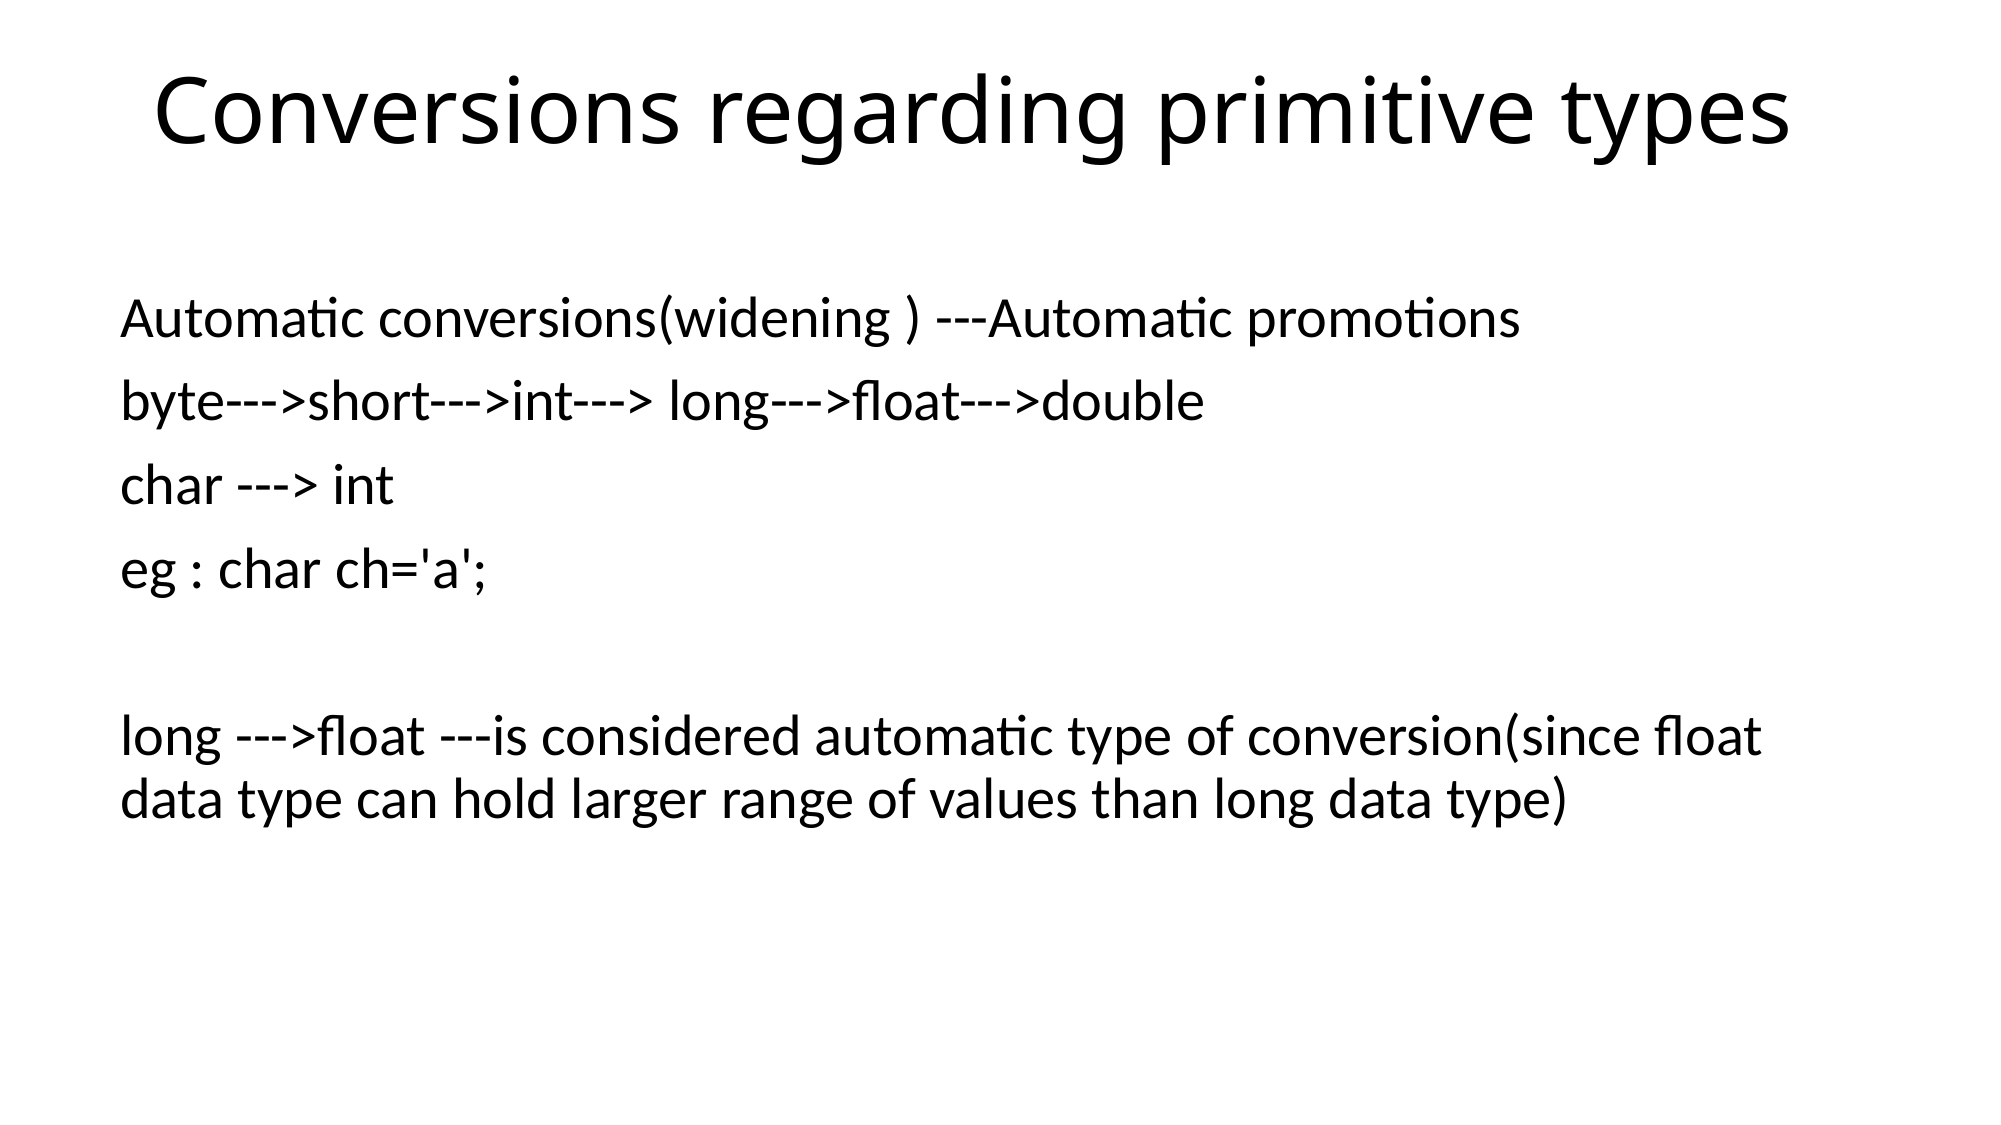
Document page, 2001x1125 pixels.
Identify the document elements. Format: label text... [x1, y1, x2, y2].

list Automatic conversions(widening ) ---Automatic promotions byte--->short--->int---> long--->float--->double char ---> int eg : char ch='a'; long --->float ---is considered automatic type of conversion(since float data type can hold larger range of values than long data type) [105, 188, 1831, 903]
title Conversions regarding primitive types [137, 59, 1863, 278]
